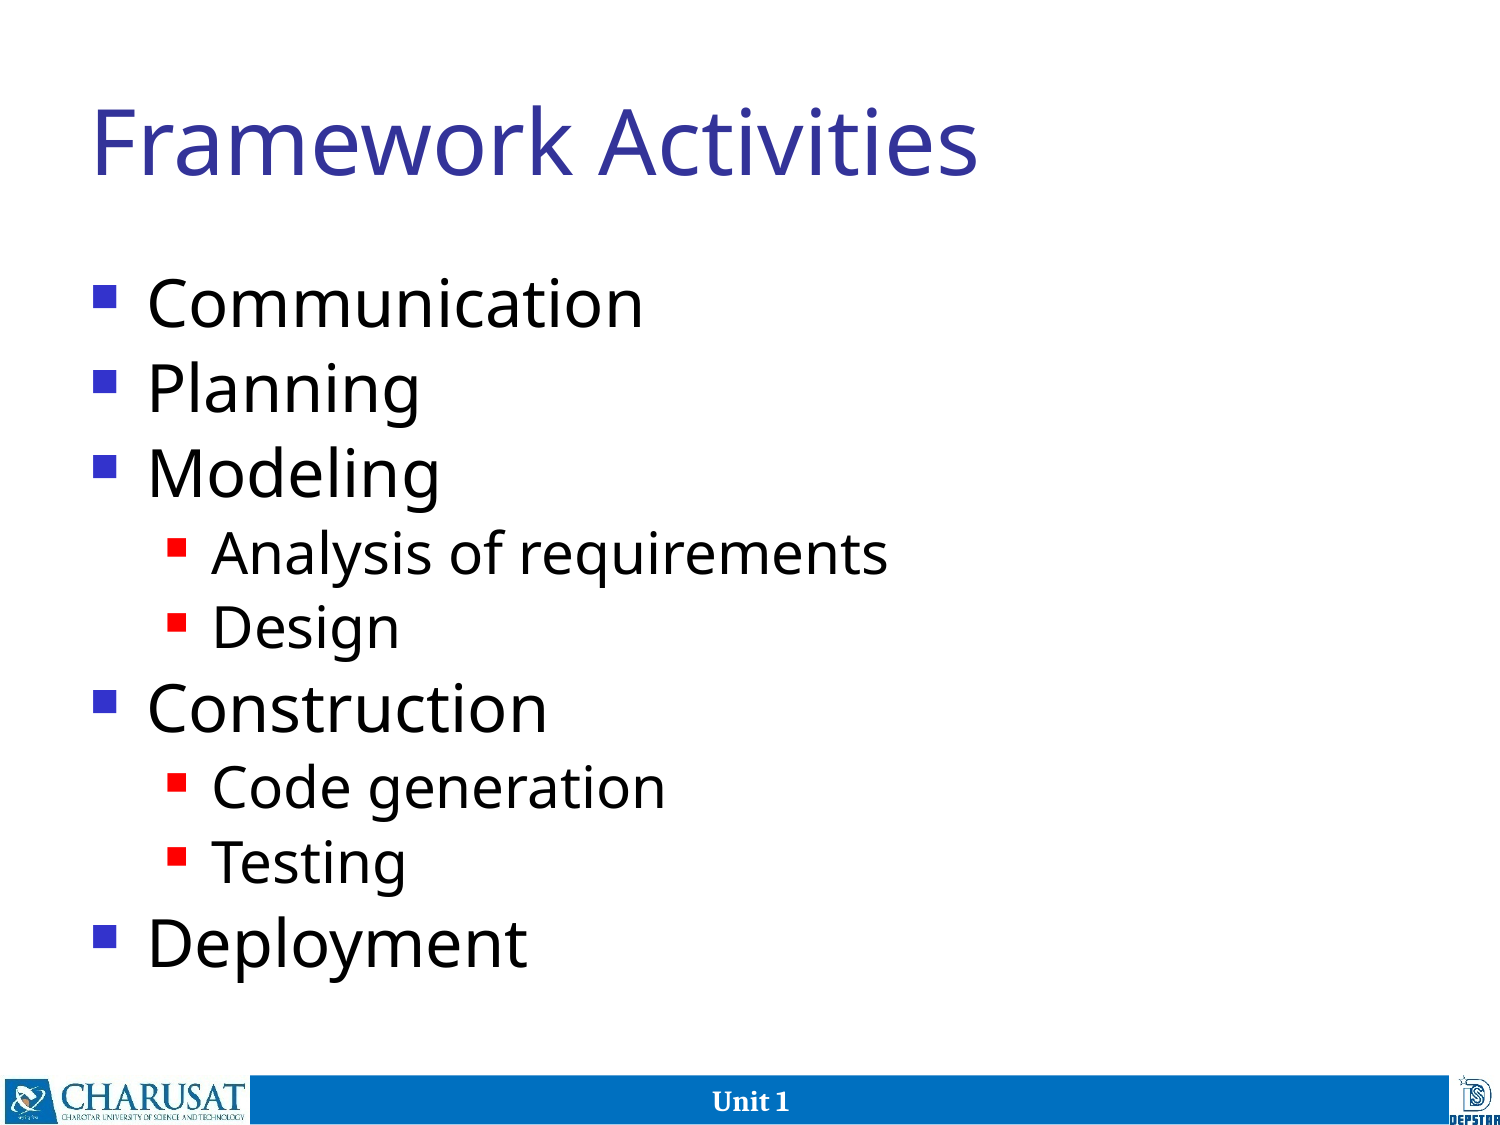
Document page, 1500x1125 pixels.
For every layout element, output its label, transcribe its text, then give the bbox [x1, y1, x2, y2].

title Framework Activities [75, 45, 1425, 233]
picture [0, 1075, 250, 1125]
list Communication Planning Modeling Analysis of requirements Design Construction Code generation Testing Deployment [75, 262, 1425, 1075]
picture [1449, 1074, 1500, 1125]
text_box Unit 1 [251, 1075, 1447, 1125]
